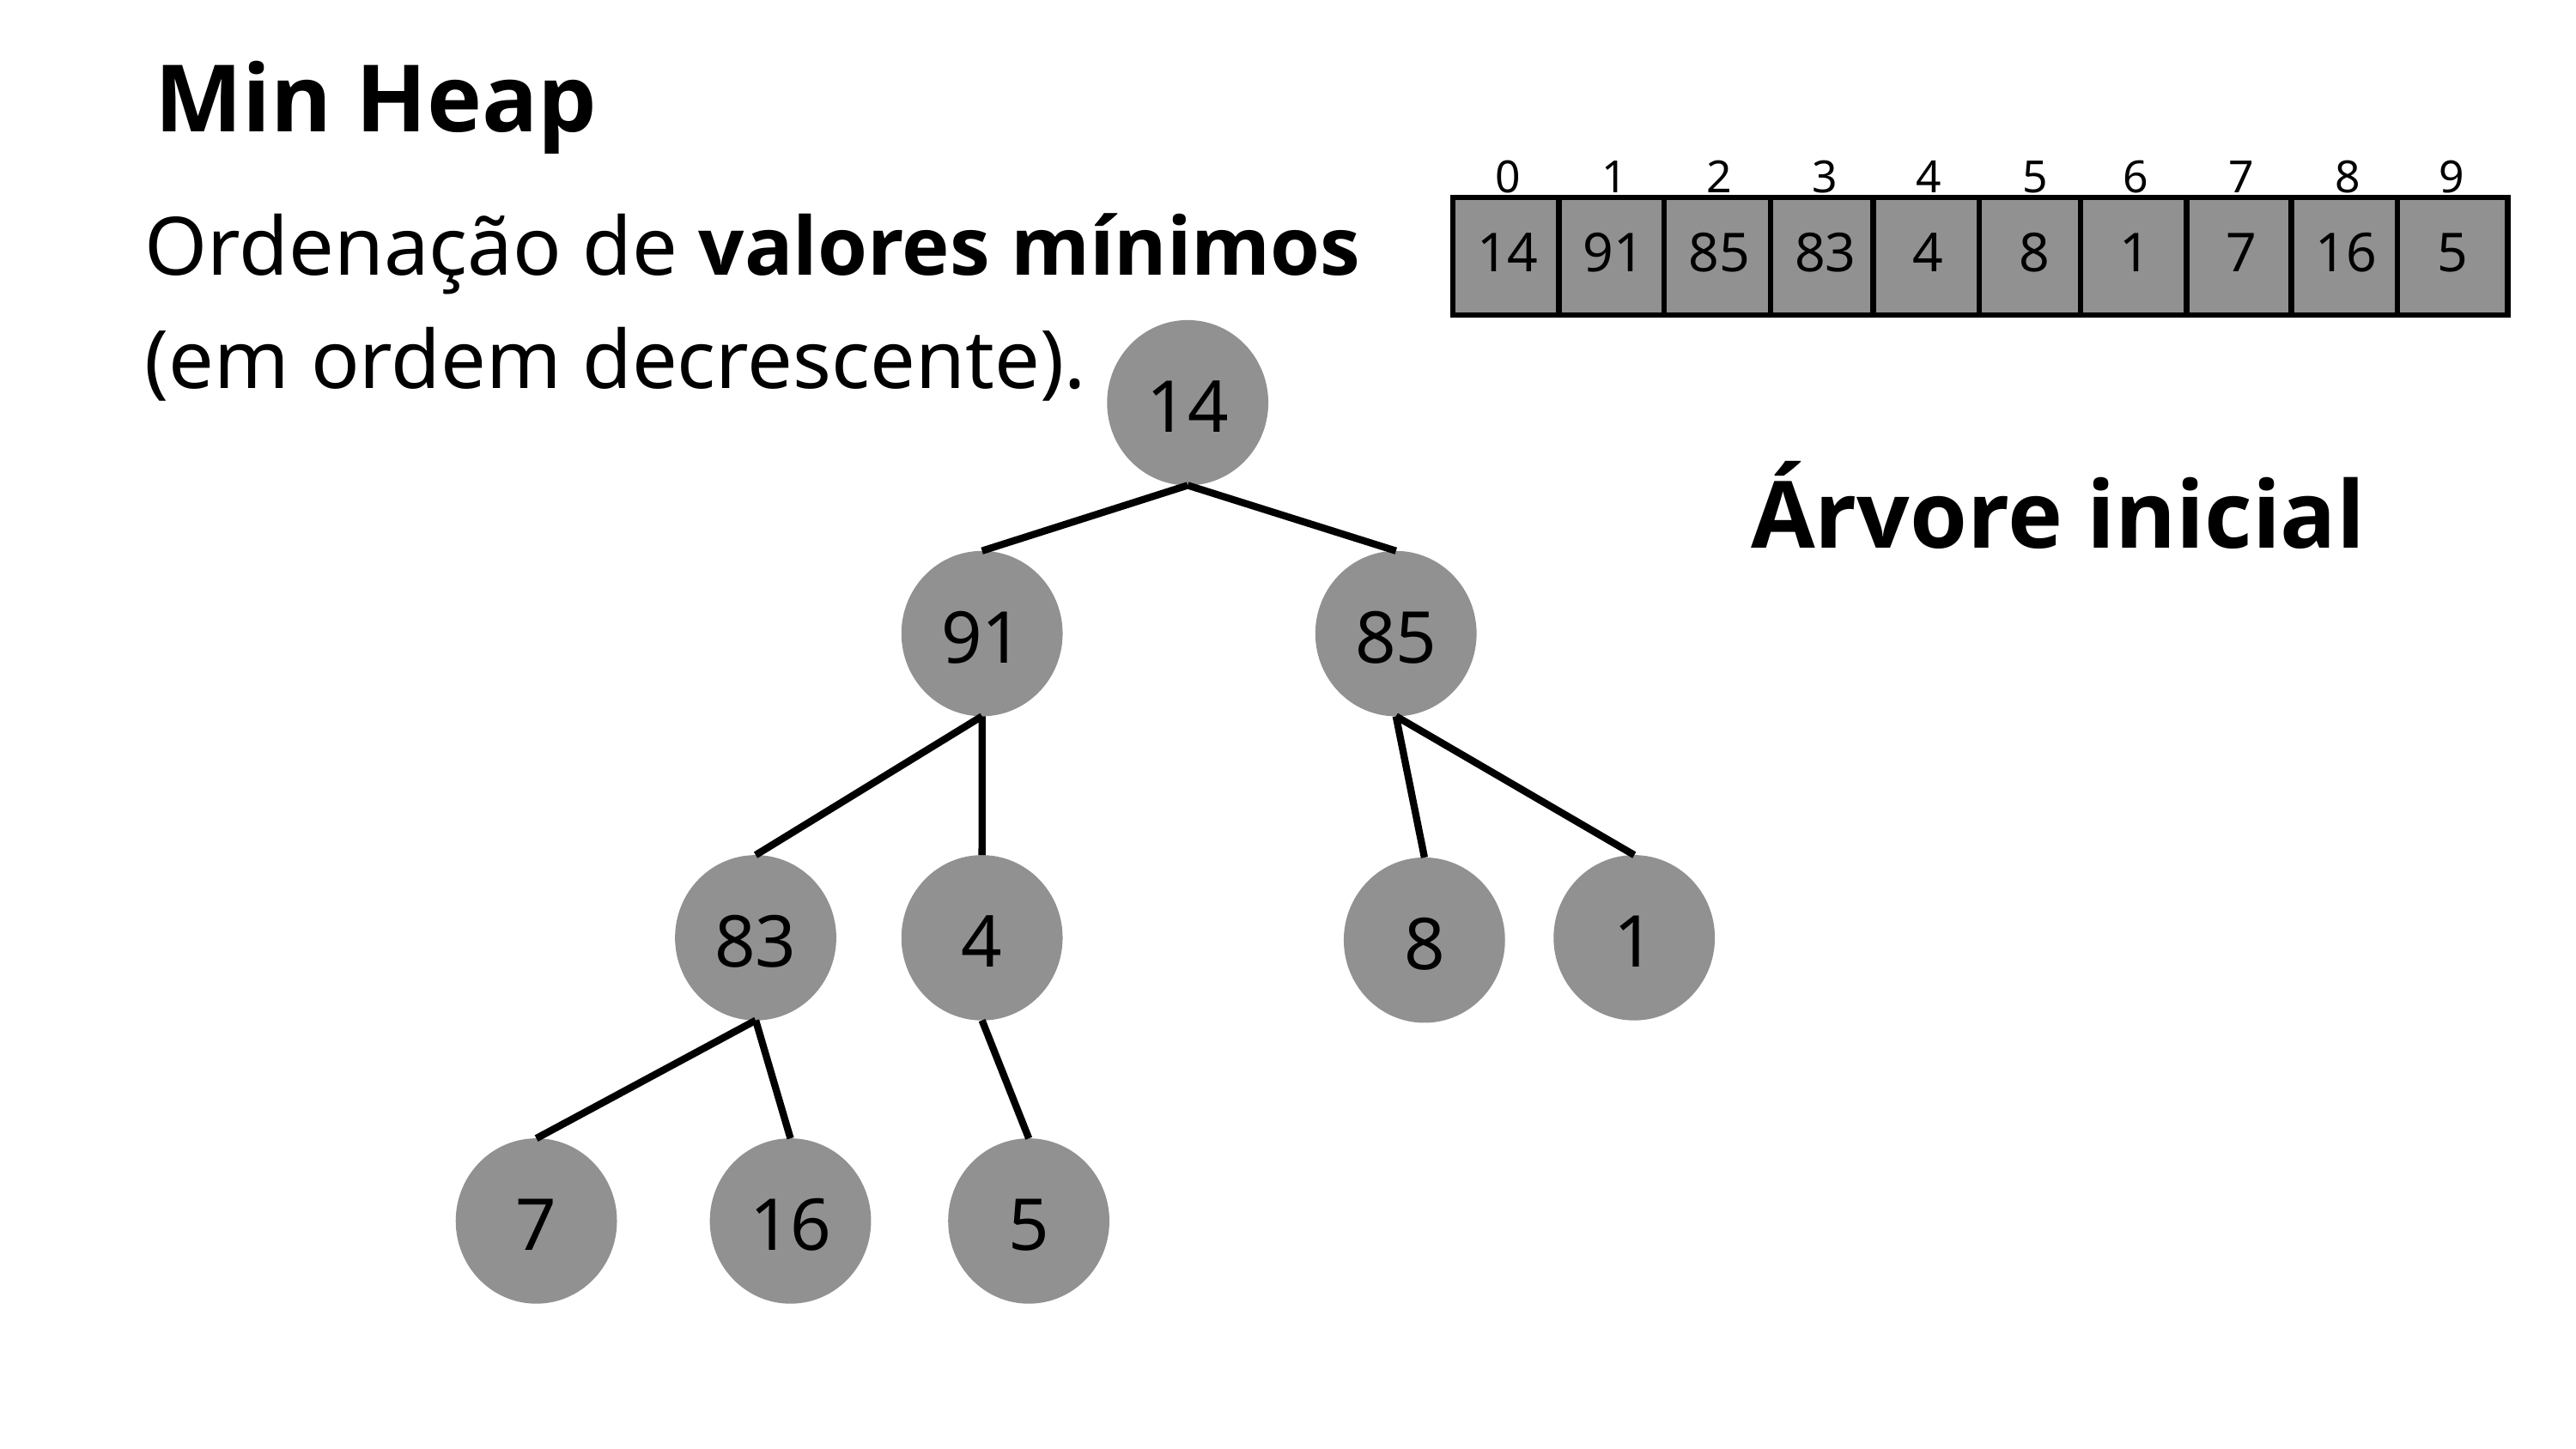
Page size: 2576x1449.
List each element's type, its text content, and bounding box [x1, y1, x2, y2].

text_box Min Heap [155, 20, 598, 150]
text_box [1452, 144, 2508, 316]
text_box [455, 319, 1716, 1304]
text_box Ordenação de valores mínimos (em ordem decrescente). [144, 179, 1361, 404]
text_box Árvore inicial [1749, 436, 2367, 567]
